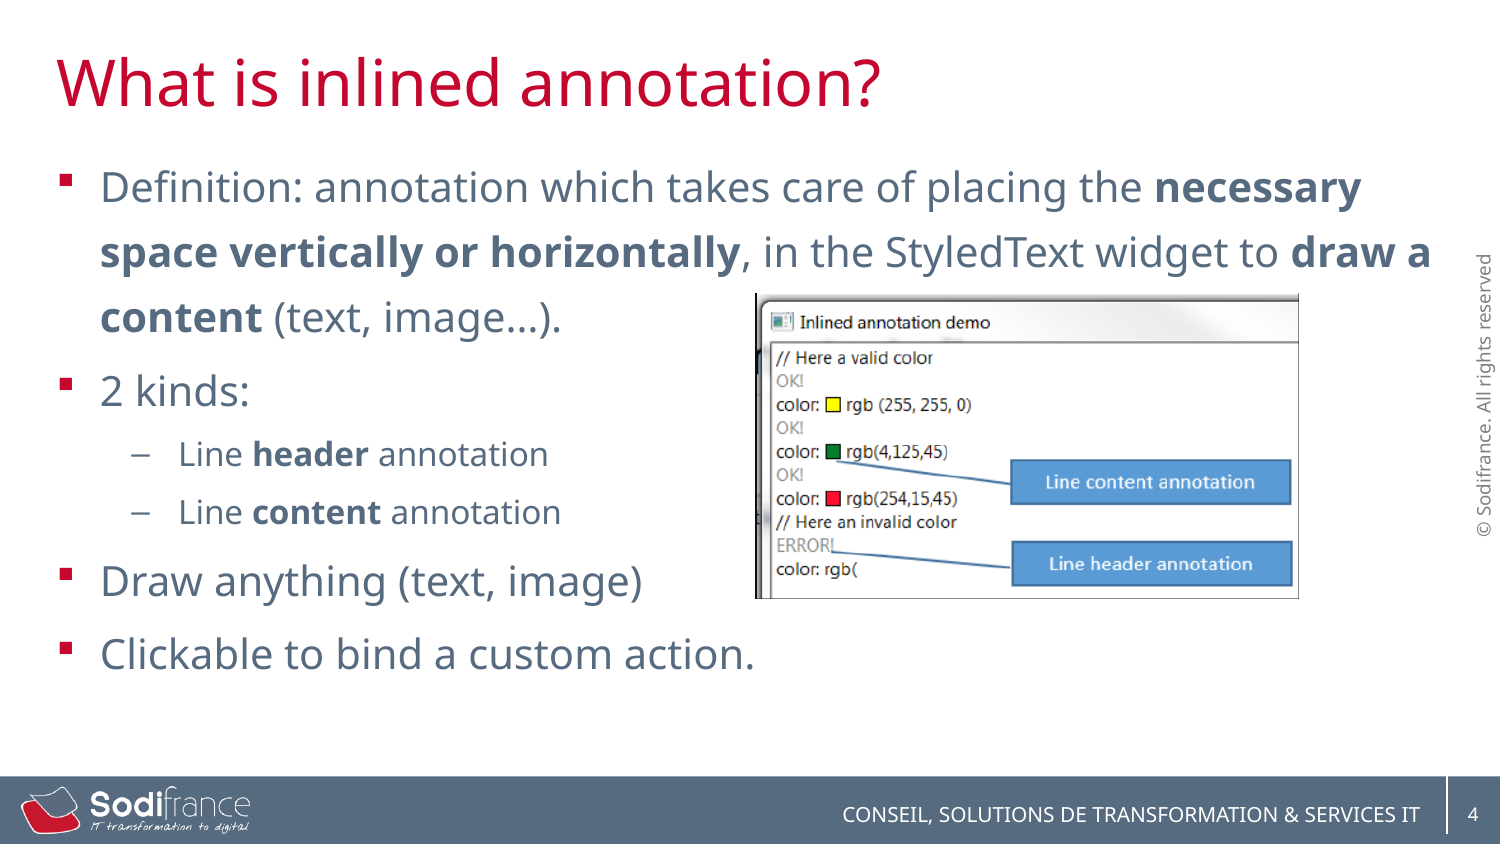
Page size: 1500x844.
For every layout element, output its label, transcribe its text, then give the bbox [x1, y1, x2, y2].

picture [21, 786, 250, 835]
list Definition: annotation which takes care of placing the necessary space vertically or horizontally, in the StyledText widget to draw a content (text, image…). 2 kinds: Line header annotation Line content annotation Draw anything (text, image) Clickable to bind a custom action. [41, 138, 1460, 754]
picture [754, 293, 1299, 599]
title What is inlined annotation? [41, 33, 1460, 127]
